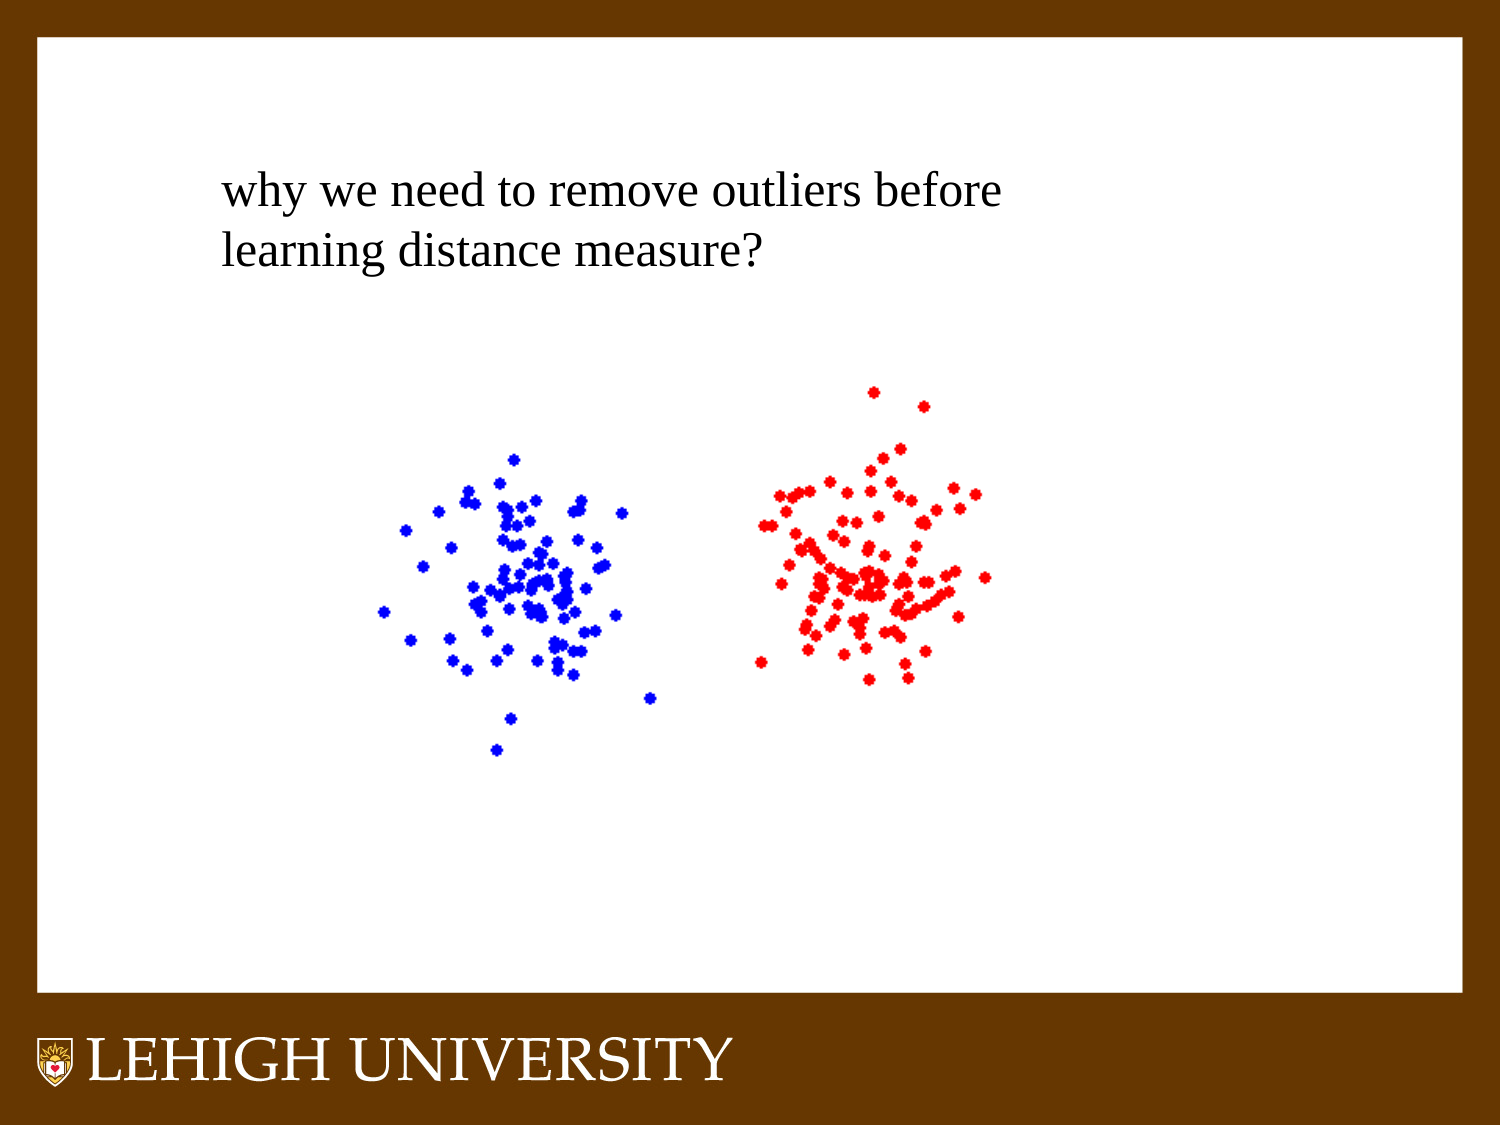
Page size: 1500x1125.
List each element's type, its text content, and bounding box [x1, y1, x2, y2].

picture [0, 0, 1500, 1125]
text_box why we need to remove outliers before learning distance measure? [206, 148, 1058, 284]
